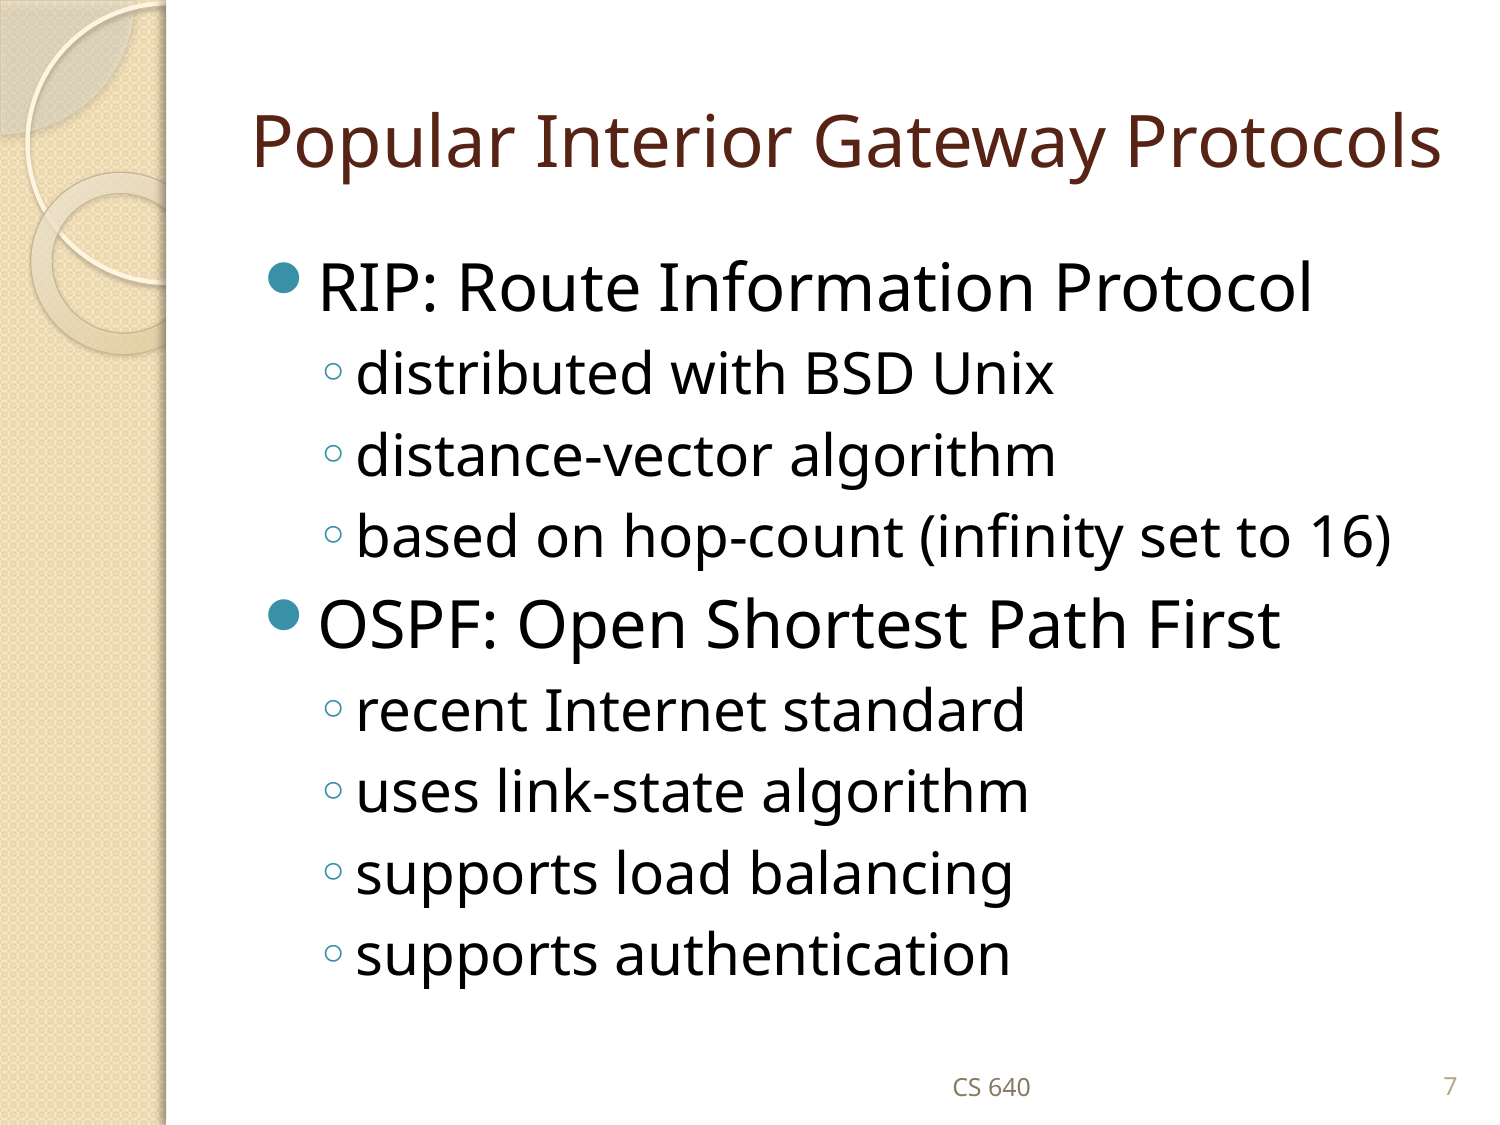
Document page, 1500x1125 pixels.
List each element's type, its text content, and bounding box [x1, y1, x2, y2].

footer CS 640 [937, 1034, 1413, 1113]
title Popular Interior Gateway Protocols [235, 45, 1466, 233]
slide_number 7 [1413, 1034, 1488, 1113]
list RIP: Route Information Protocol distributed with BSD Unix distance-vector algorithm based on hop-count (infinity set to 16) OSPF: Open Shortest Path First recent Internet standard uses link-state algorithm supports load balancing supports authentication [235, 237, 1466, 1026]
